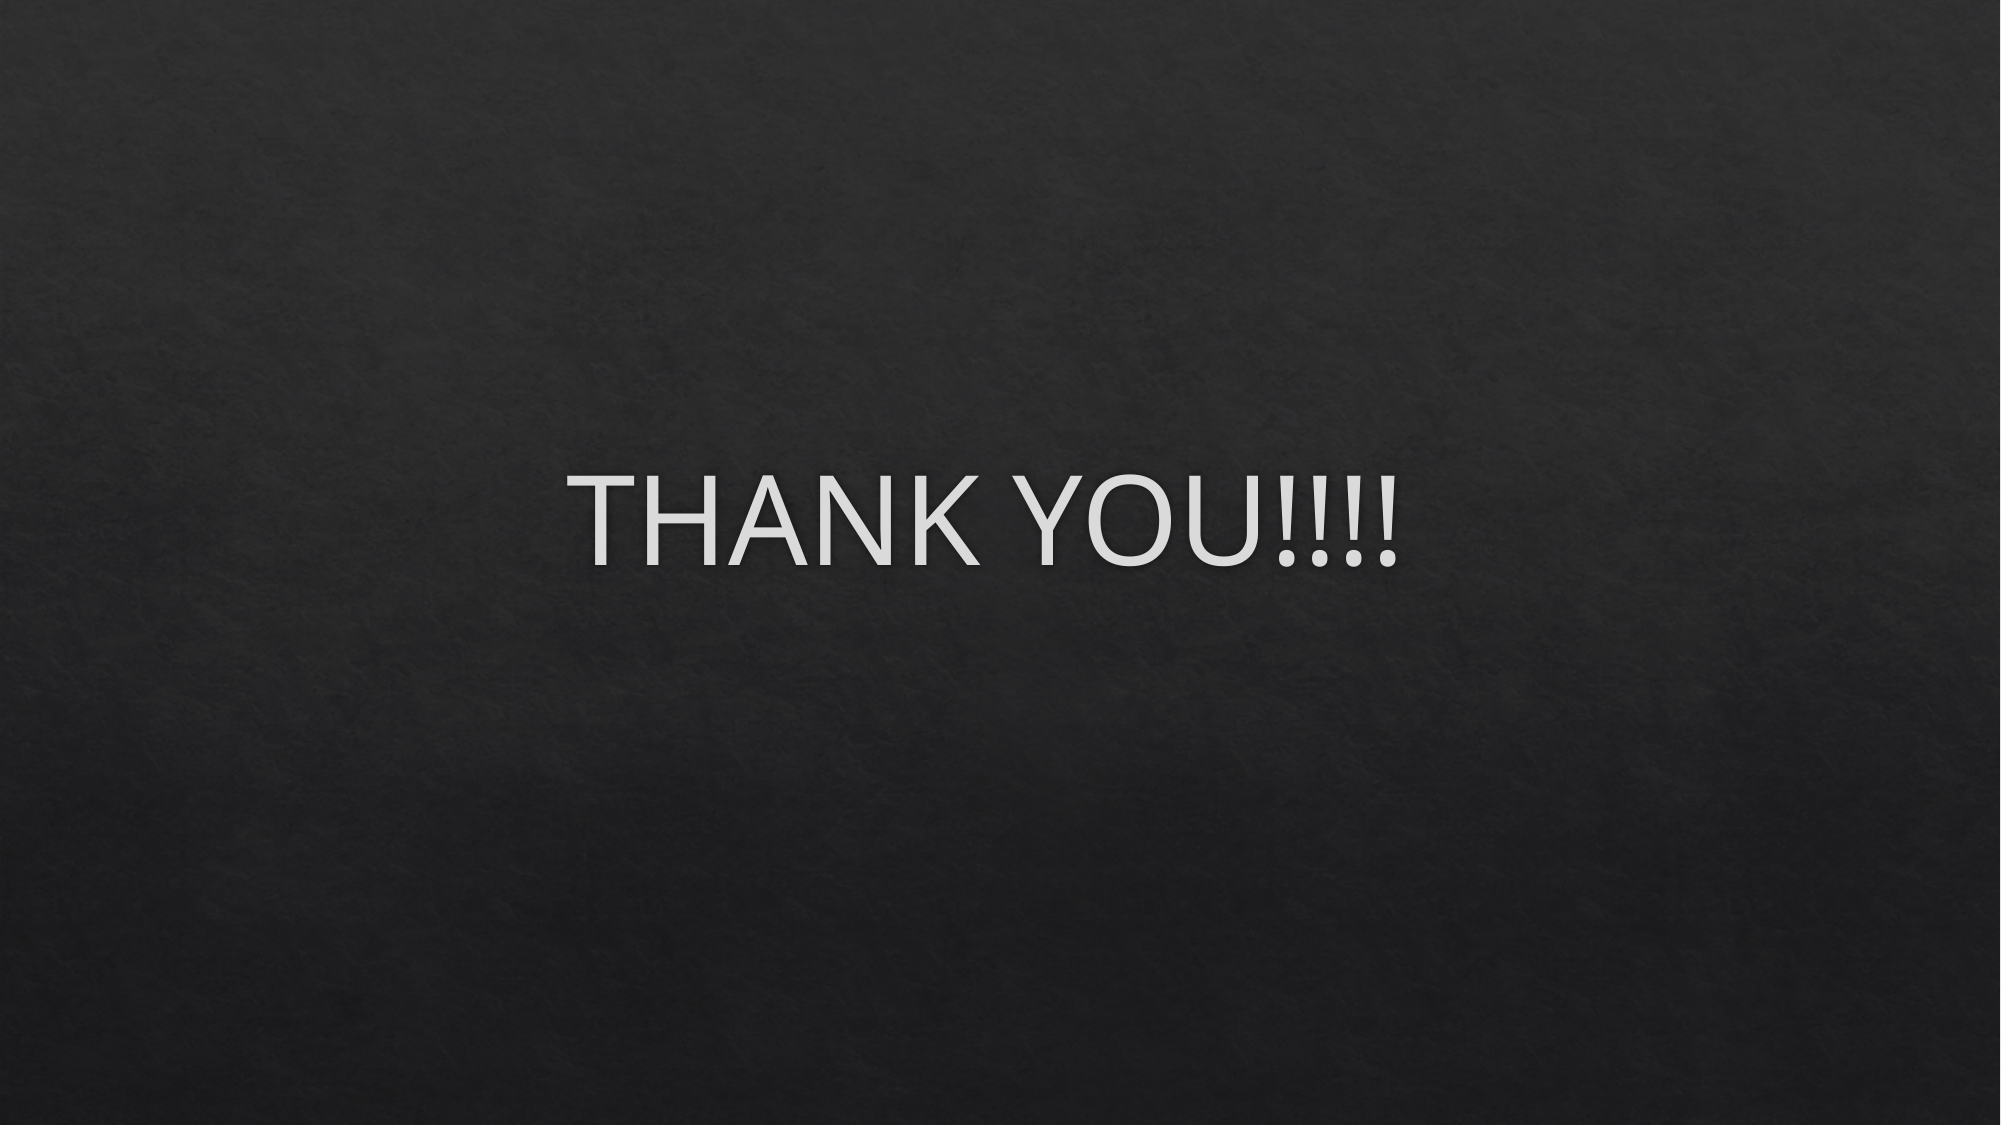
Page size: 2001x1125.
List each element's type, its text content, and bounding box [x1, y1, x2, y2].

title THANK YOU!!!! [123, 406, 1849, 625]
